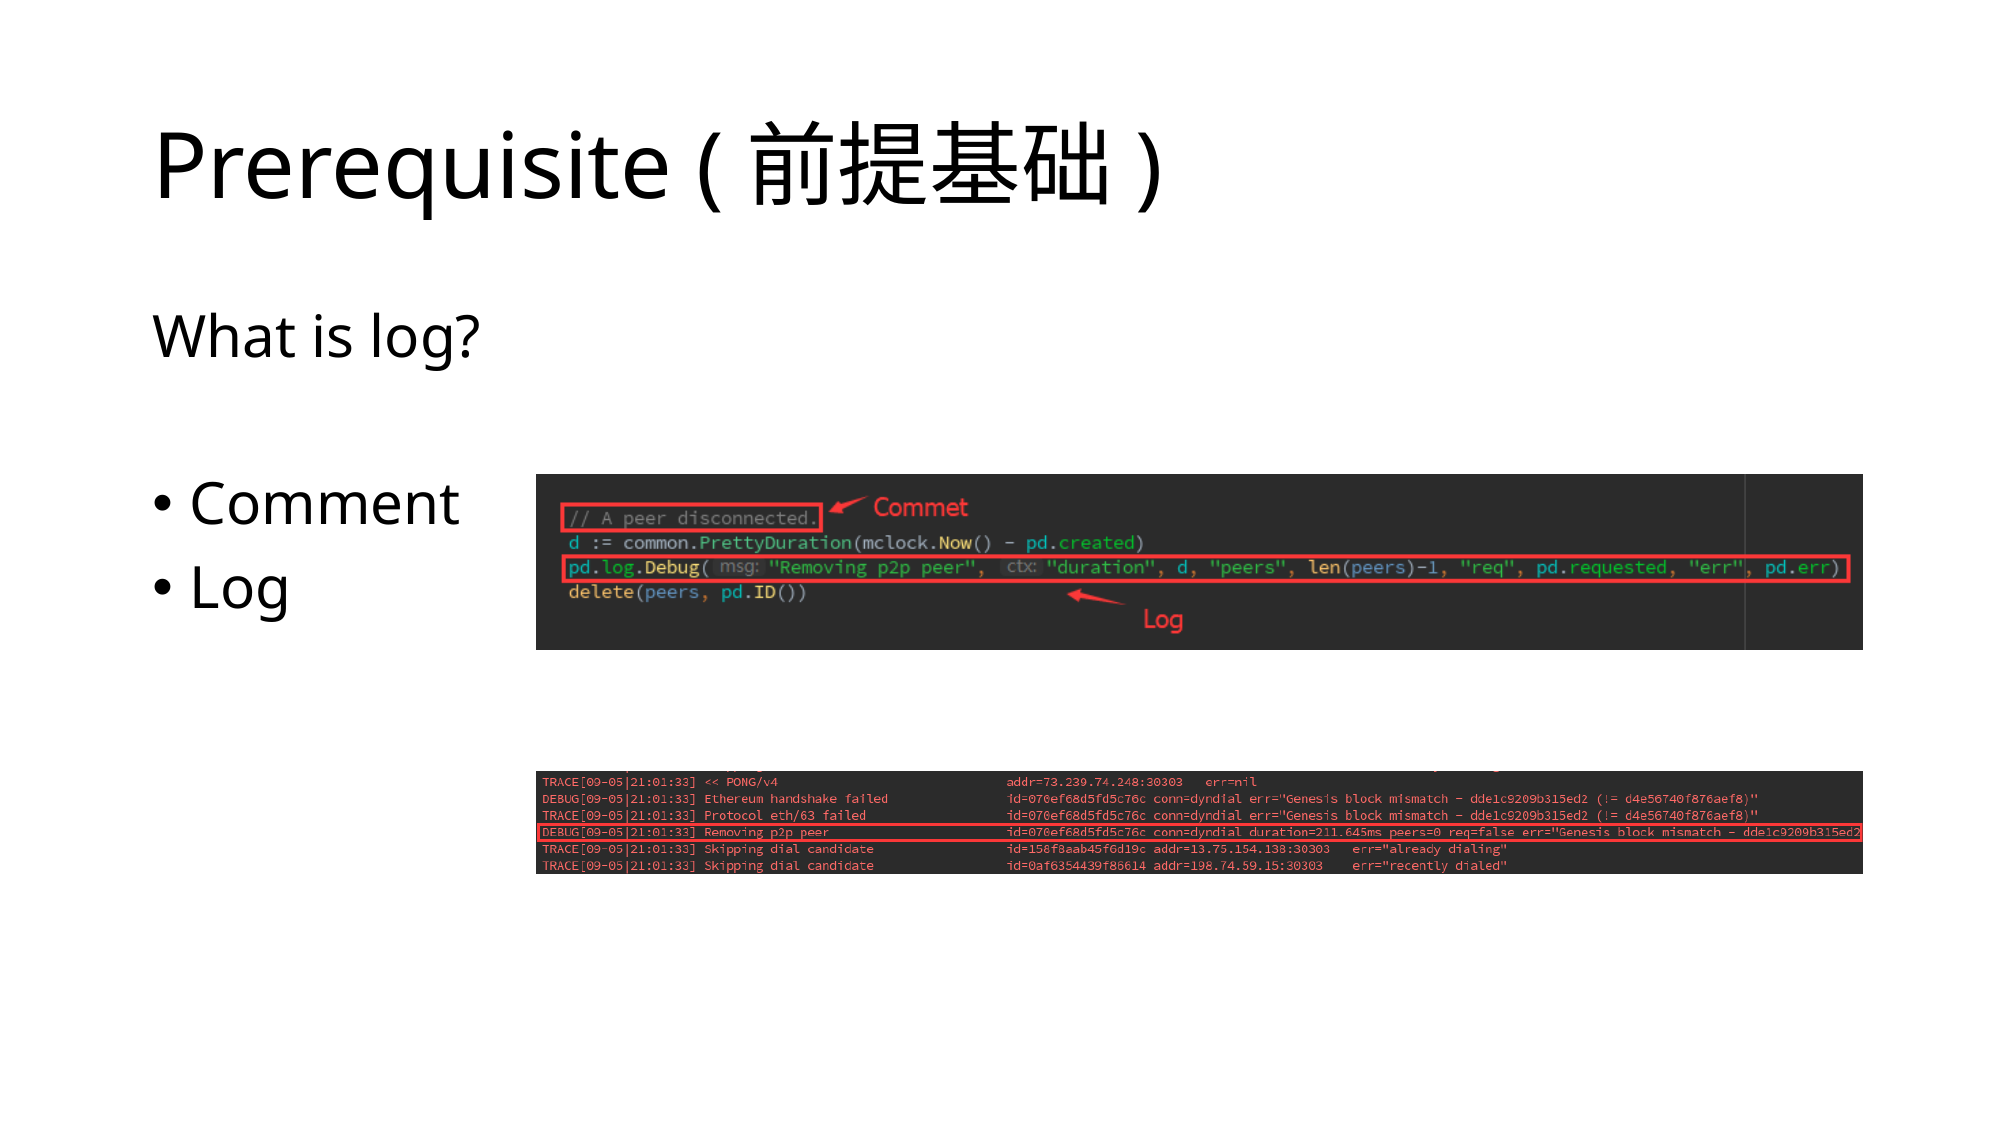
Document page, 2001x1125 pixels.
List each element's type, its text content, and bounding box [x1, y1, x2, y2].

picture [536, 771, 1863, 874]
list What is log? Comment Log [137, 299, 1863, 1014]
title Prerequisite (前提基础) [137, 59, 1863, 278]
picture [536, 474, 1863, 650]
